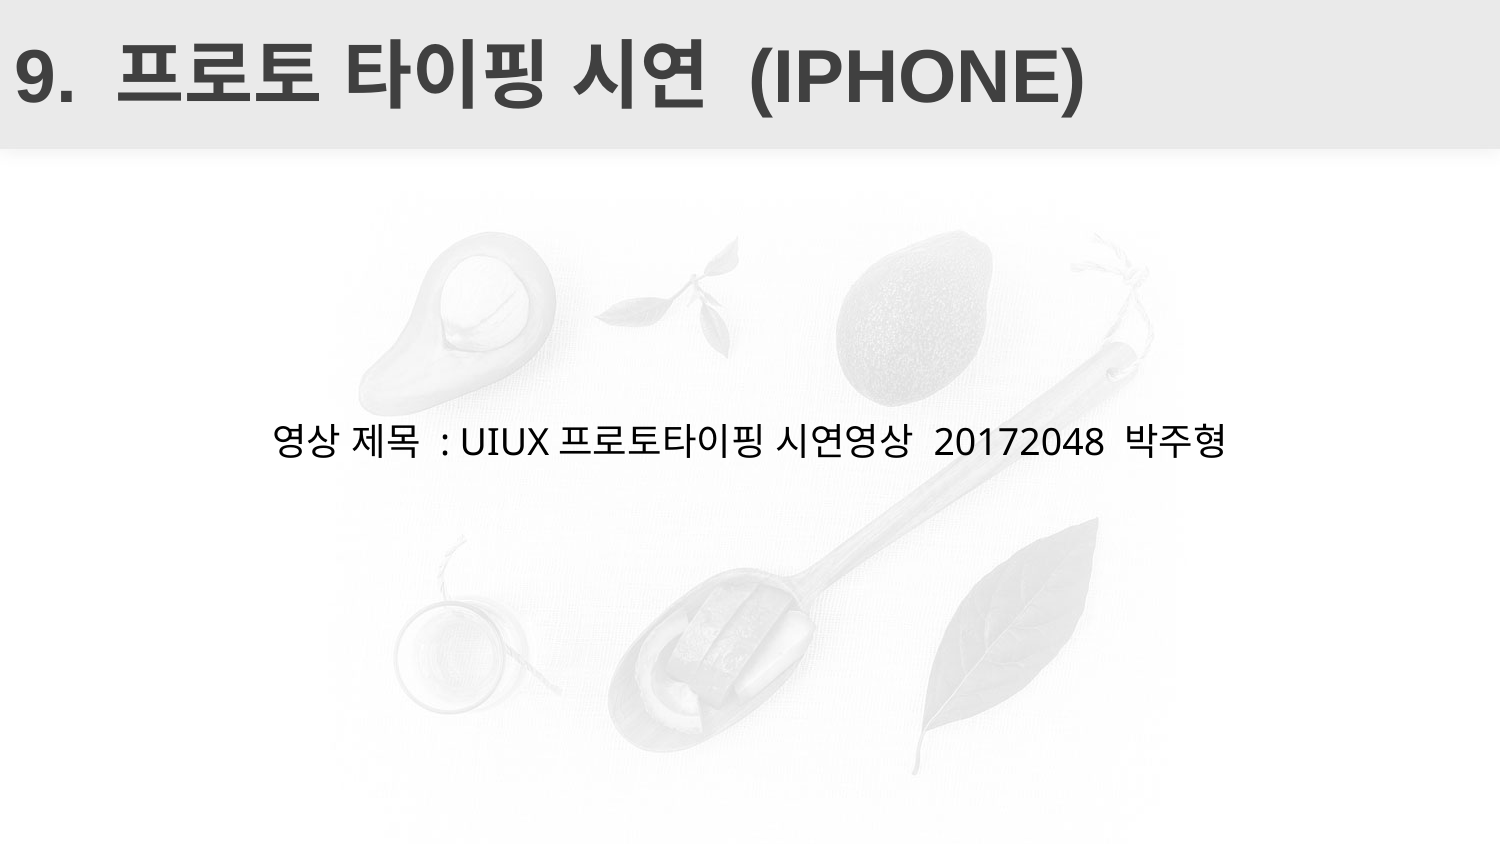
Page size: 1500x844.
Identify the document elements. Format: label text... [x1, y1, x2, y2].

title 9. 프로토 타이핑 시연 (IPHONE) [0, 0, 1500, 146]
picture [0, 146, 1500, 844]
text_box 영상 제목 : UIUX프로토타이핑 시연영상 20172048 박주형 [242, 410, 1258, 470]
